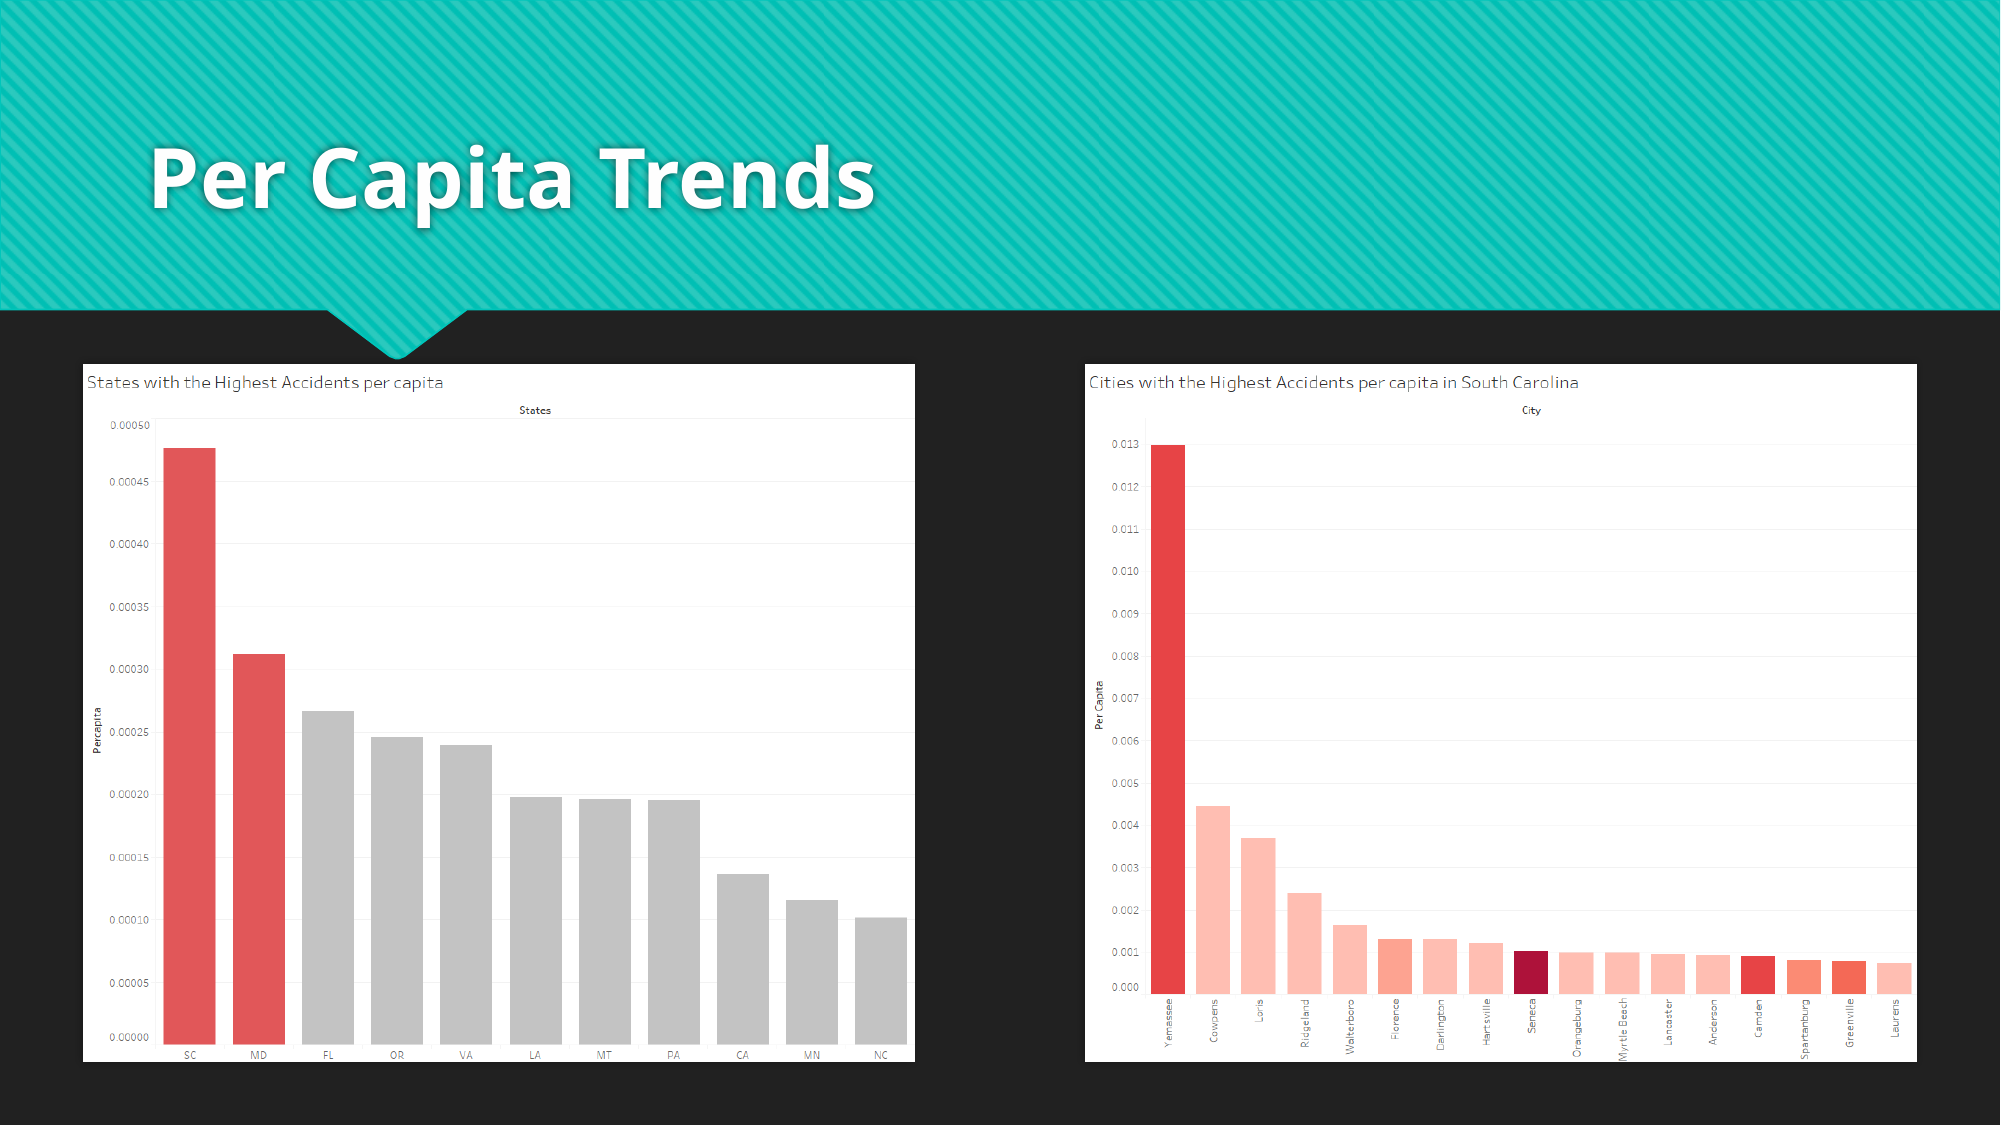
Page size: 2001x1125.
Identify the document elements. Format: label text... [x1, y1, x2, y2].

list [83, 364, 915, 1063]
title Per Capita Trends [132, 73, 1868, 233]
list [1085, 364, 1917, 1063]
